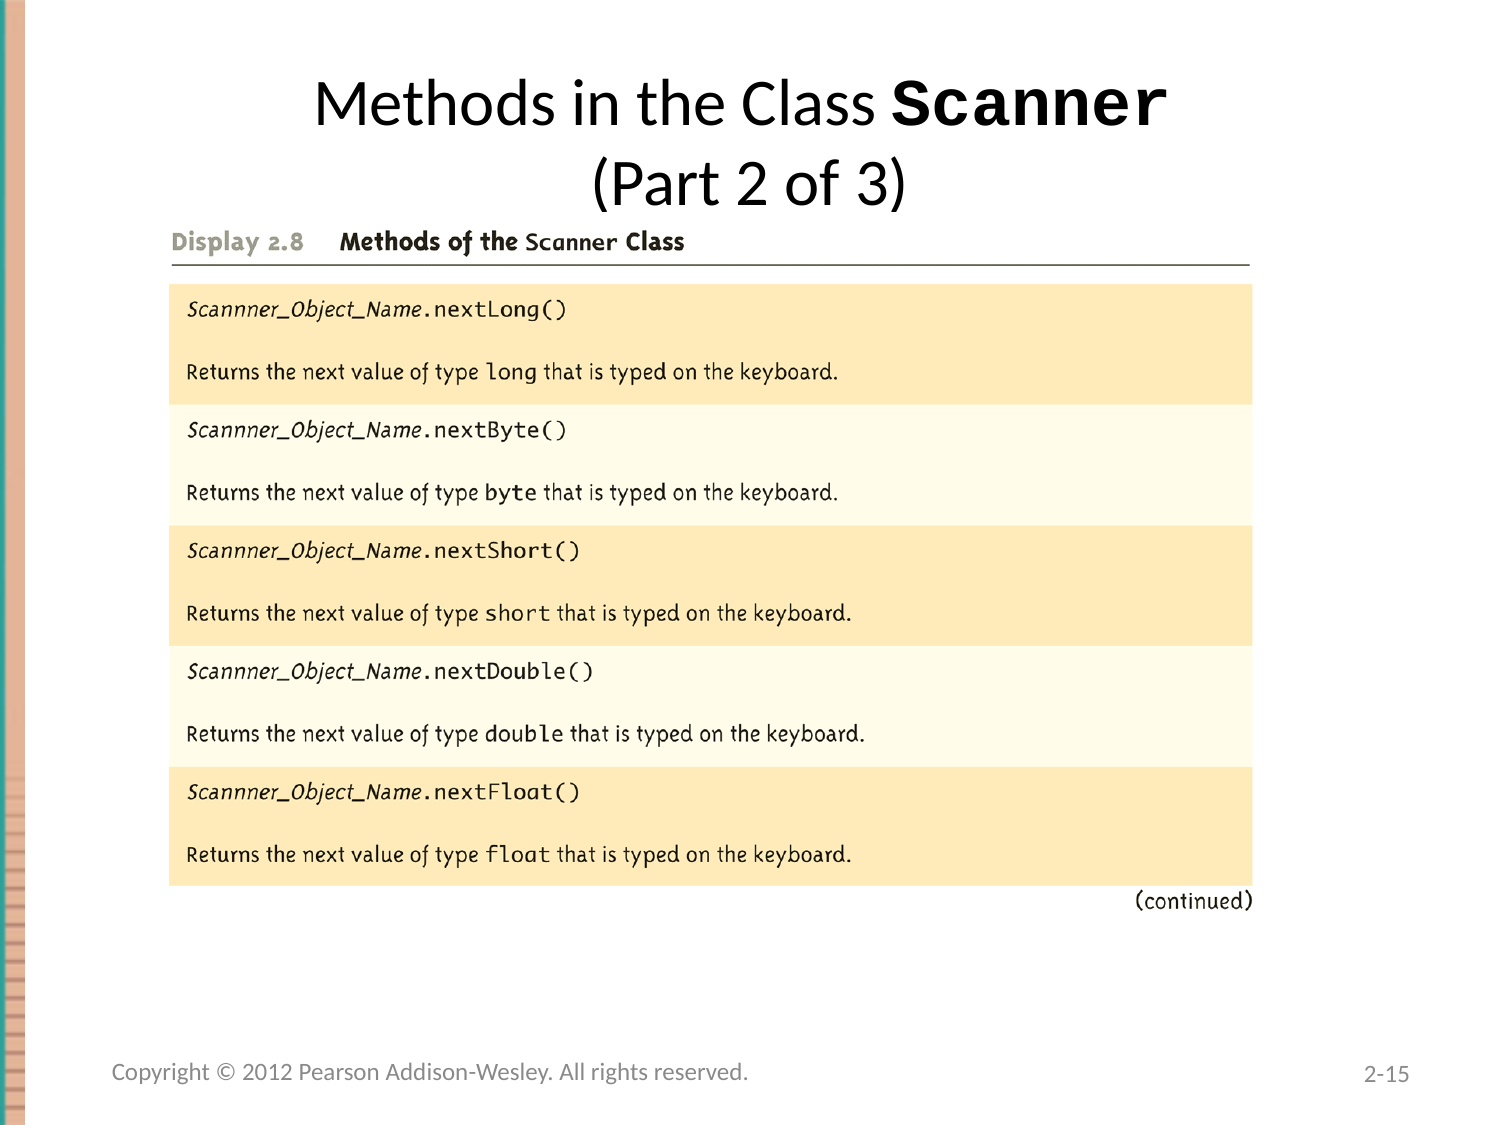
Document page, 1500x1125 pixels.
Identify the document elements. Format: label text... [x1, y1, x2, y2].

picture [141, 212, 1280, 928]
footer Copyright © 2012 Pearson Addison-Wesley. All rights reserved. [75, 1040, 788, 1100]
title Methods in the Class Scanner (Part 2 of 3) [74, 44, 1426, 233]
picture [0, 0, 25, 1125]
slide_number 2-15 [1074, 1042, 1425, 1103]
